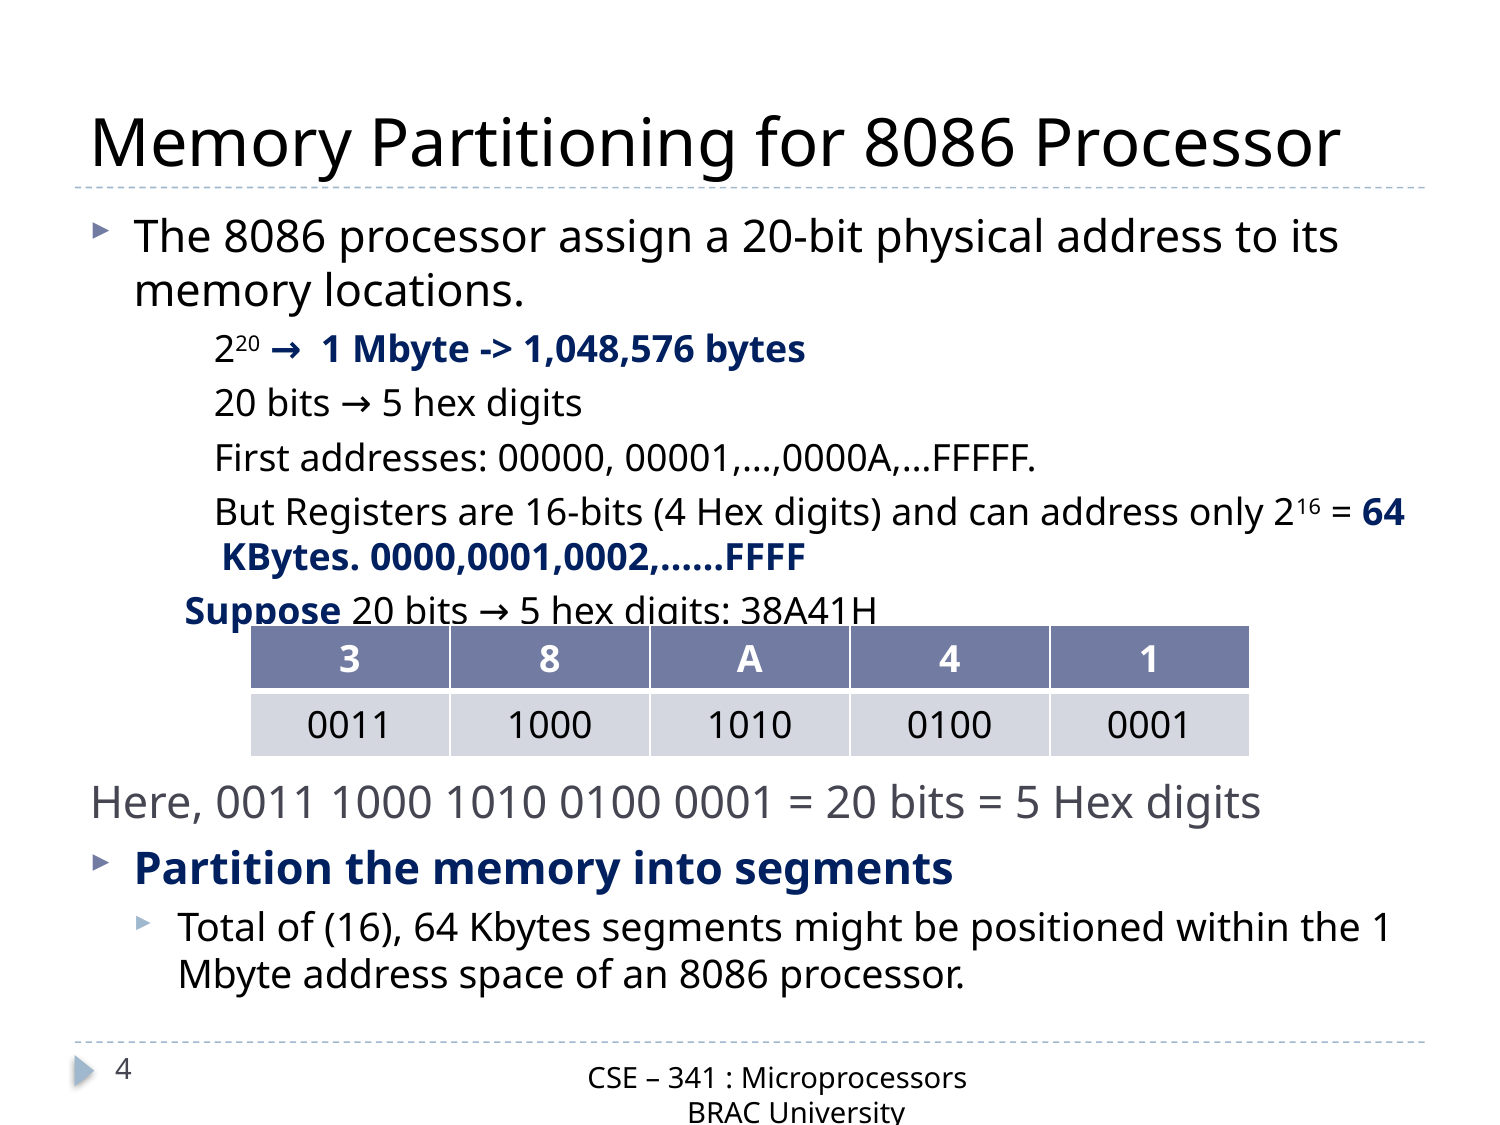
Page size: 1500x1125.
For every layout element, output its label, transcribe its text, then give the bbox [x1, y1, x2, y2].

table_header 4 [851, 626, 1049, 688]
table_cell 1010 [651, 694, 849, 756]
table_header A [651, 626, 849, 688]
table_header 3 [251, 626, 449, 688]
table_cell 0001 [1051, 694, 1249, 756]
text_box CSE – 341 : Microprocessors BRAC University [275, 1052, 1288, 1113]
title Memory Partitioning for 8086 Processor [75, 24, 1425, 188]
table_cell 1000 [451, 694, 649, 756]
table_header 1 [1051, 626, 1249, 688]
table_header 8 [451, 626, 649, 688]
table_cell 0100 [851, 694, 1049, 756]
table_cell 0011 [251, 694, 449, 756]
list The 8086 processor assign a 20-bit physical address to its memory locations. 220 → 1 Mbyte -> 1,048,576 bytes 20 bits → 5 hex digits First addresses: 00000, 00001,…,0000A,…FFFFF. But Registers are 16-bits (4 Hex digits) and can address only 216 = 64 KBytes. 0000,0001,0002,……FFFF Suppose 20 bits → 5 hex digits: 38A41H Here, 0011 1000 1010 0100 0001 = 20 bits = 5 Hex digits Partition the memory into segments Total of (16), 64 Kbytes segments might be positioned within the 1 Mbyte address space of an 8086 processor. [75, 200, 1425, 1010]
slide_number 4 [100, 1042, 426, 1103]
